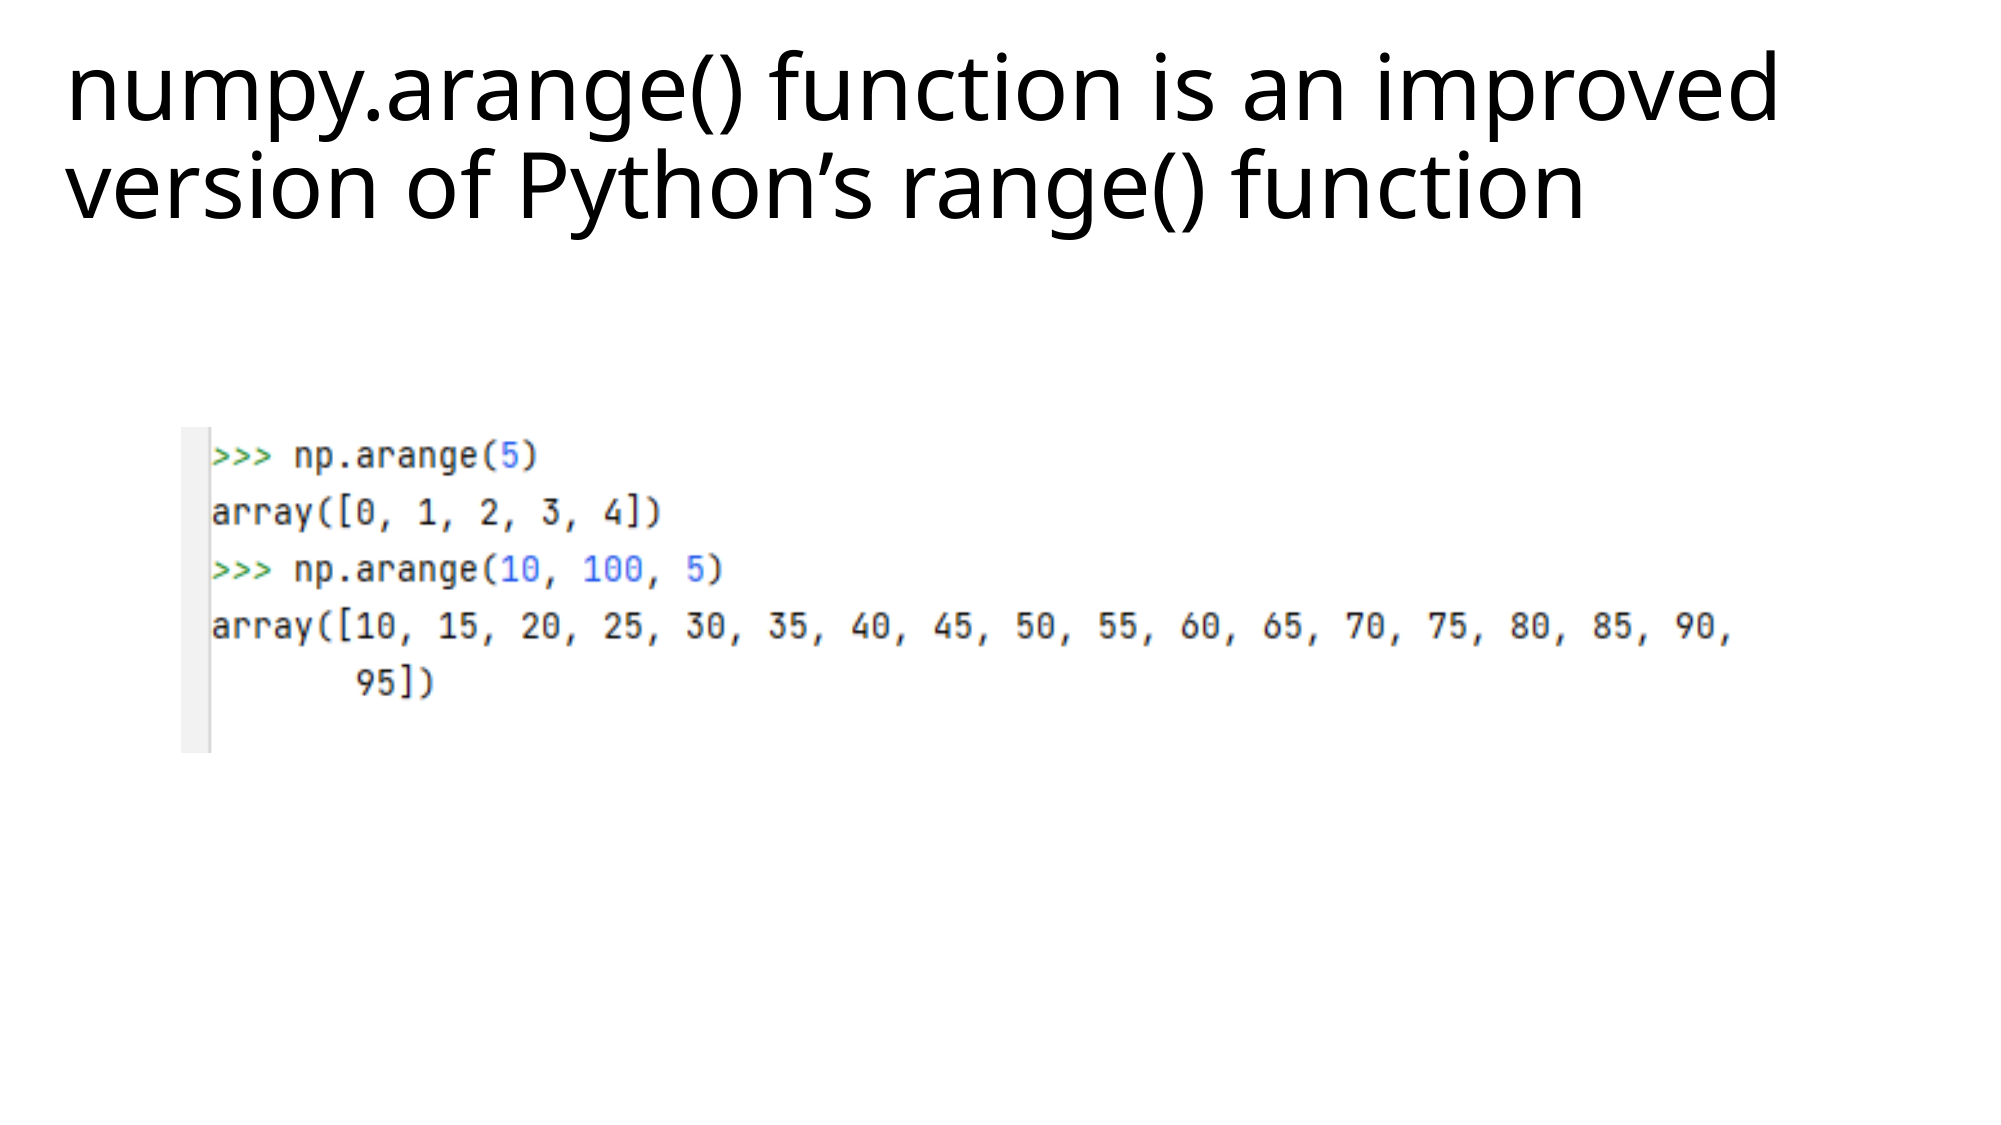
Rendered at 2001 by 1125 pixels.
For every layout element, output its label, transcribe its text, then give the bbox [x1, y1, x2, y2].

picture [181, 427, 1758, 753]
title numpy.arange() function is an improved version of Python’s range() function [50, 31, 1918, 249]
